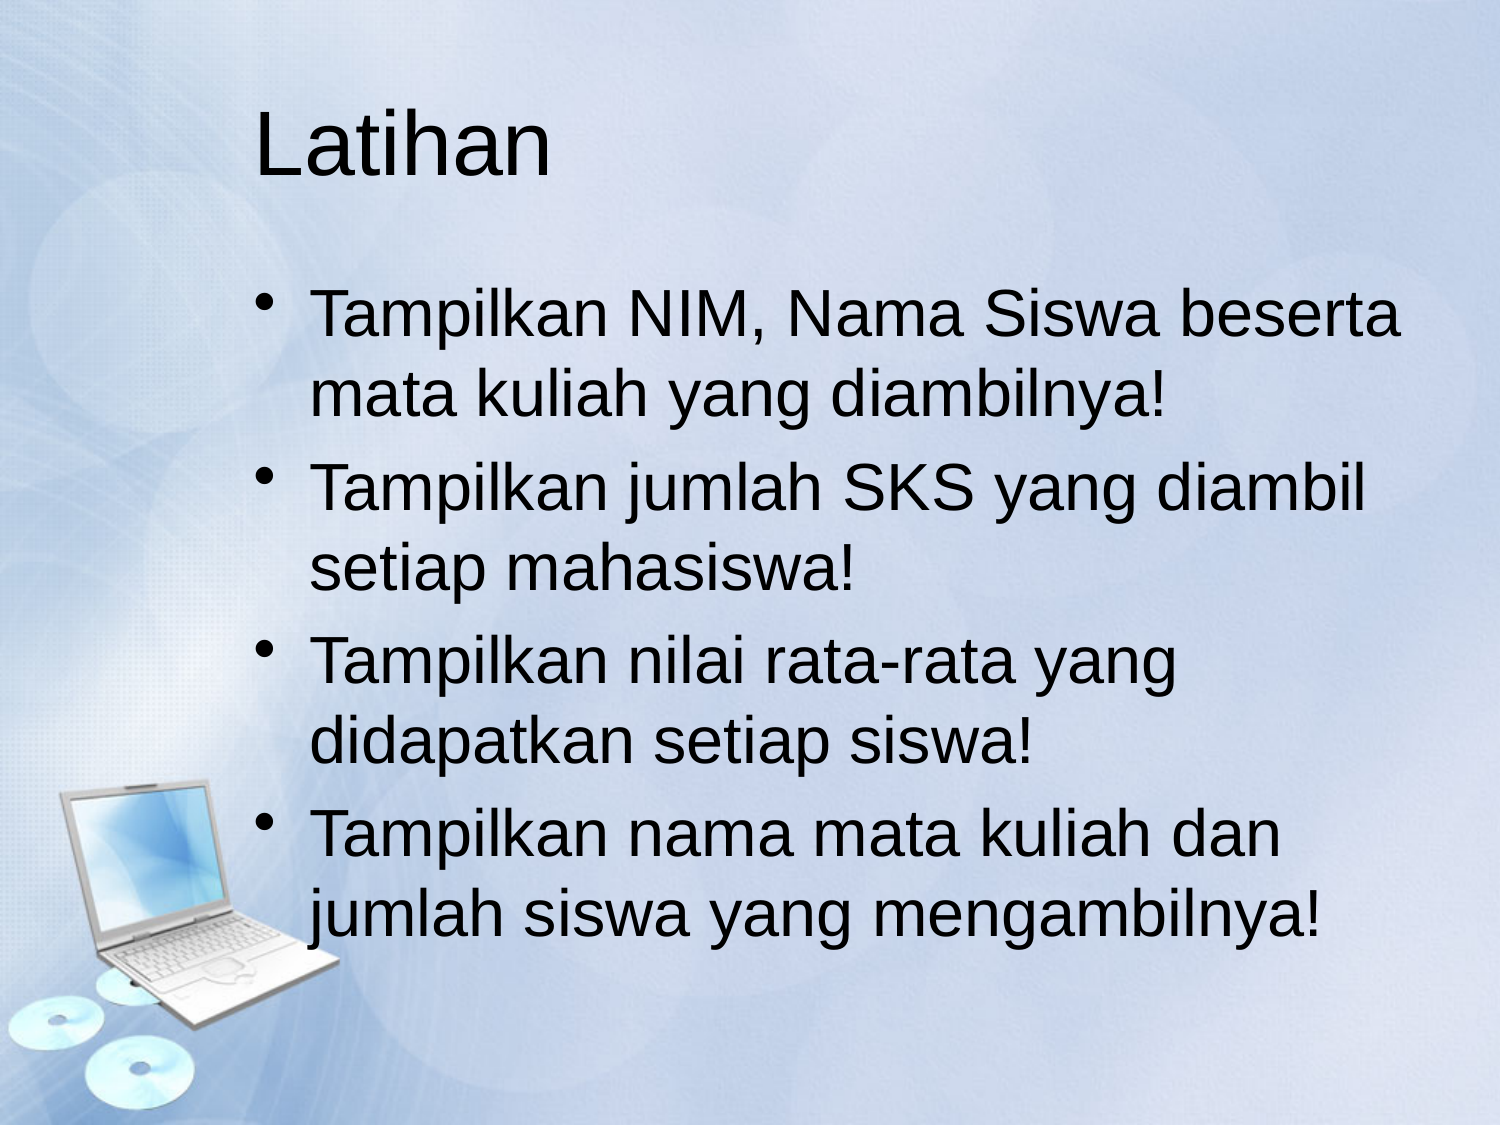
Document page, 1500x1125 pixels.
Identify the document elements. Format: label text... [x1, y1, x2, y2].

title Latihan [238, 45, 1491, 233]
picture [0, 0, 1500, 1125]
list Tampilkan NIM, Nama Siswa beserta mata kuliah yang diambilnya! Tampilkan jumlah SKS yang diambil setiap mahasiswa! Tampilkan nilai rata-rata yang didapatkan setiap siswa! Tampilkan nama mata kuliah dan jumlah siswa yang mengambilnya! [238, 262, 1491, 1005]
